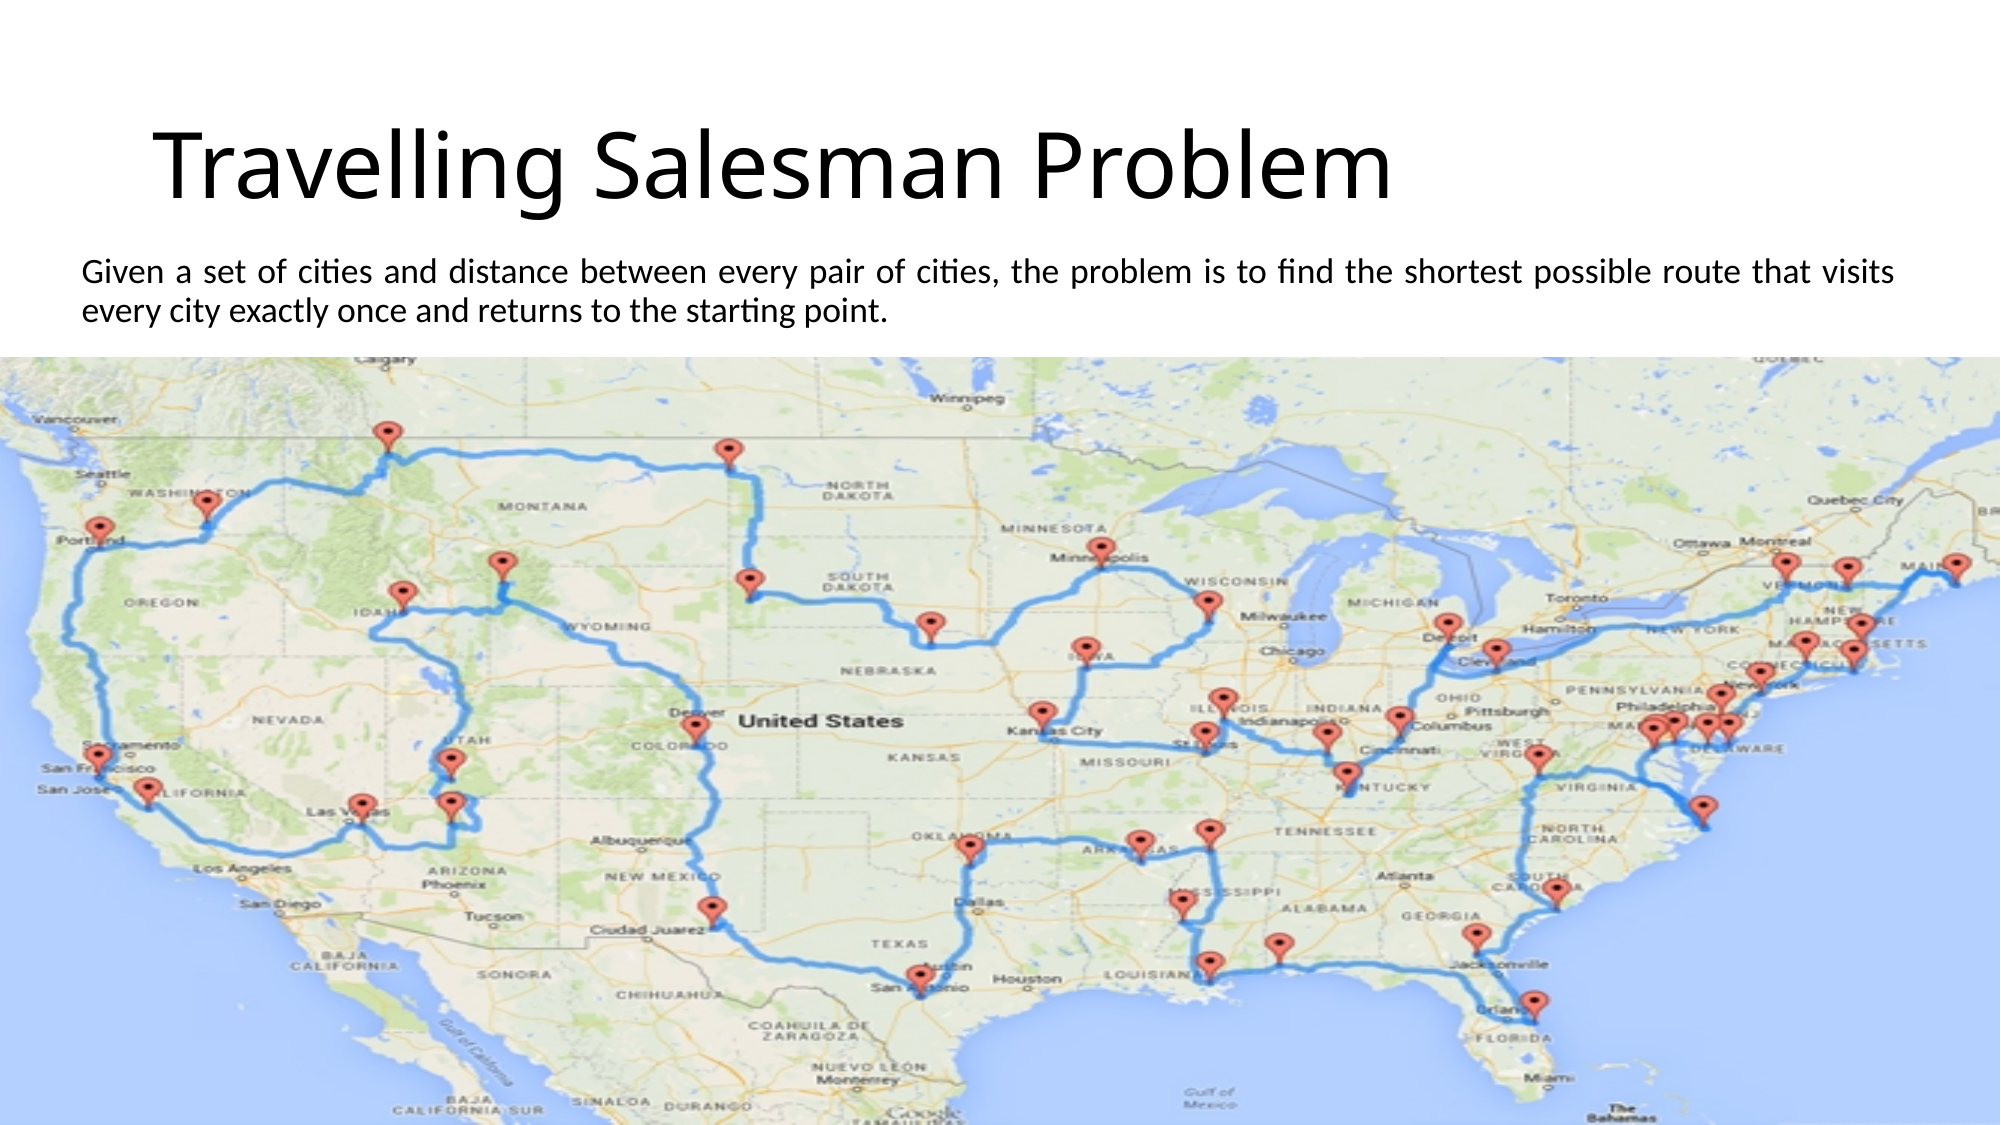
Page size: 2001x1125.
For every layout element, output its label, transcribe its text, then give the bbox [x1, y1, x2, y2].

list Given a set of cities and distance between every pair of cities, the problem is to find the shortest possible route that visits every city exactly once and returns to the starting point. [66, 245, 1914, 340]
picture [0, 357, 2000, 1125]
title Travelling Salesman Problem [137, 59, 1863, 245]
